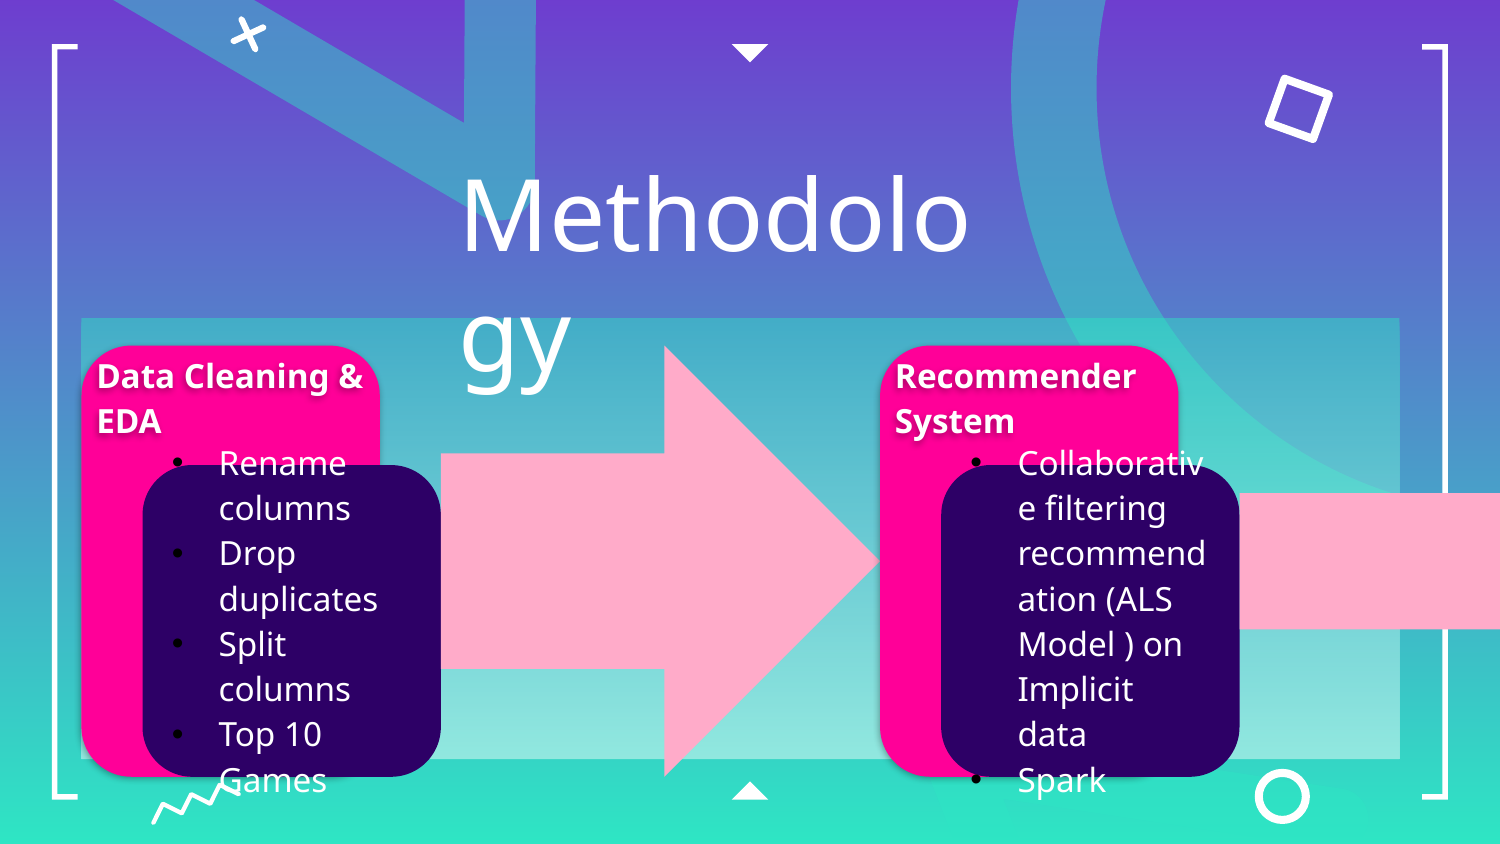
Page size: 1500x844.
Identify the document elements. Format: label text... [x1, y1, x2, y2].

title Methodology [443, 136, 1038, 332]
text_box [81, 345, 1400, 777]
text_box [81, 318, 1400, 345]
